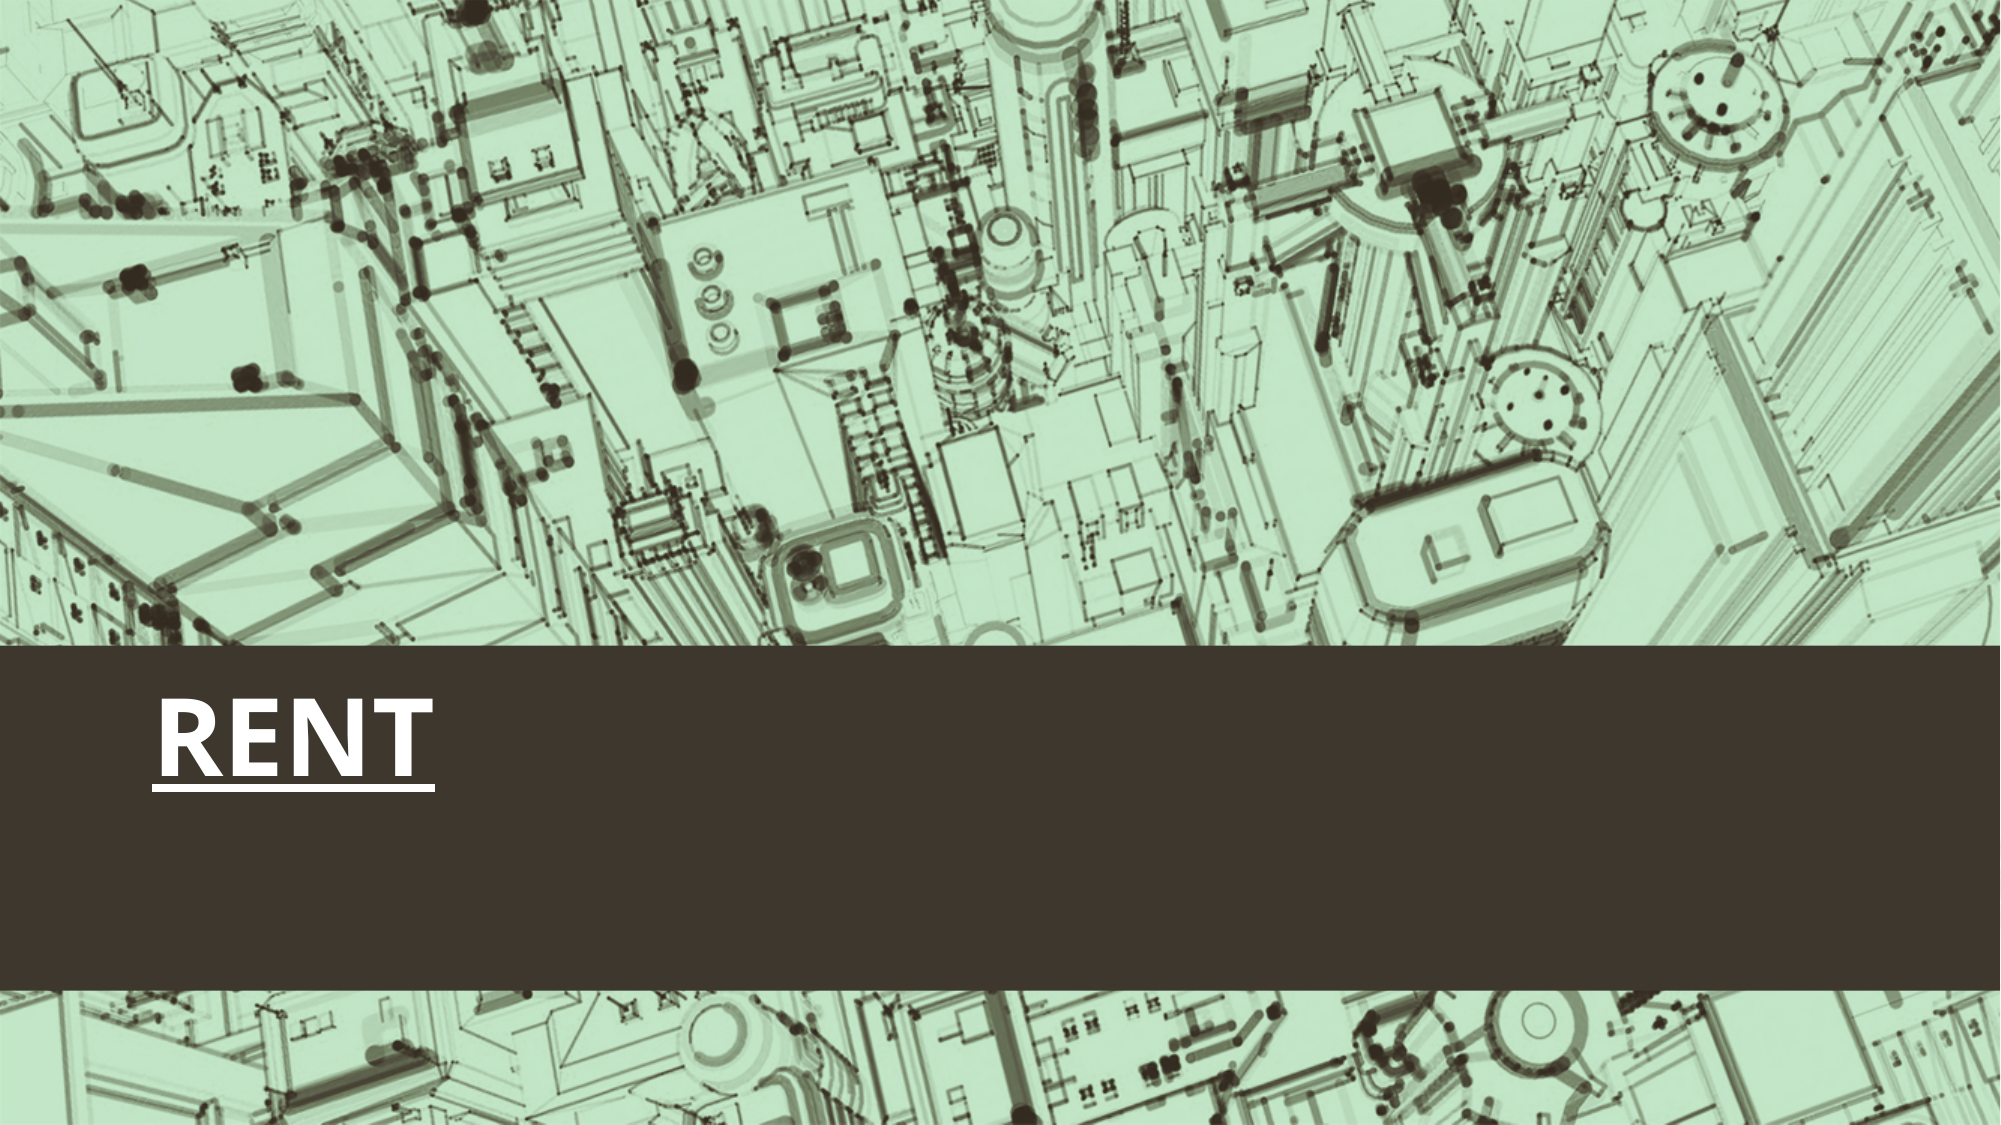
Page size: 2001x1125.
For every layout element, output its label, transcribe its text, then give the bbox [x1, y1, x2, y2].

title RENT [137, 675, 1863, 865]
picture [0, 0, 2001, 1125]
